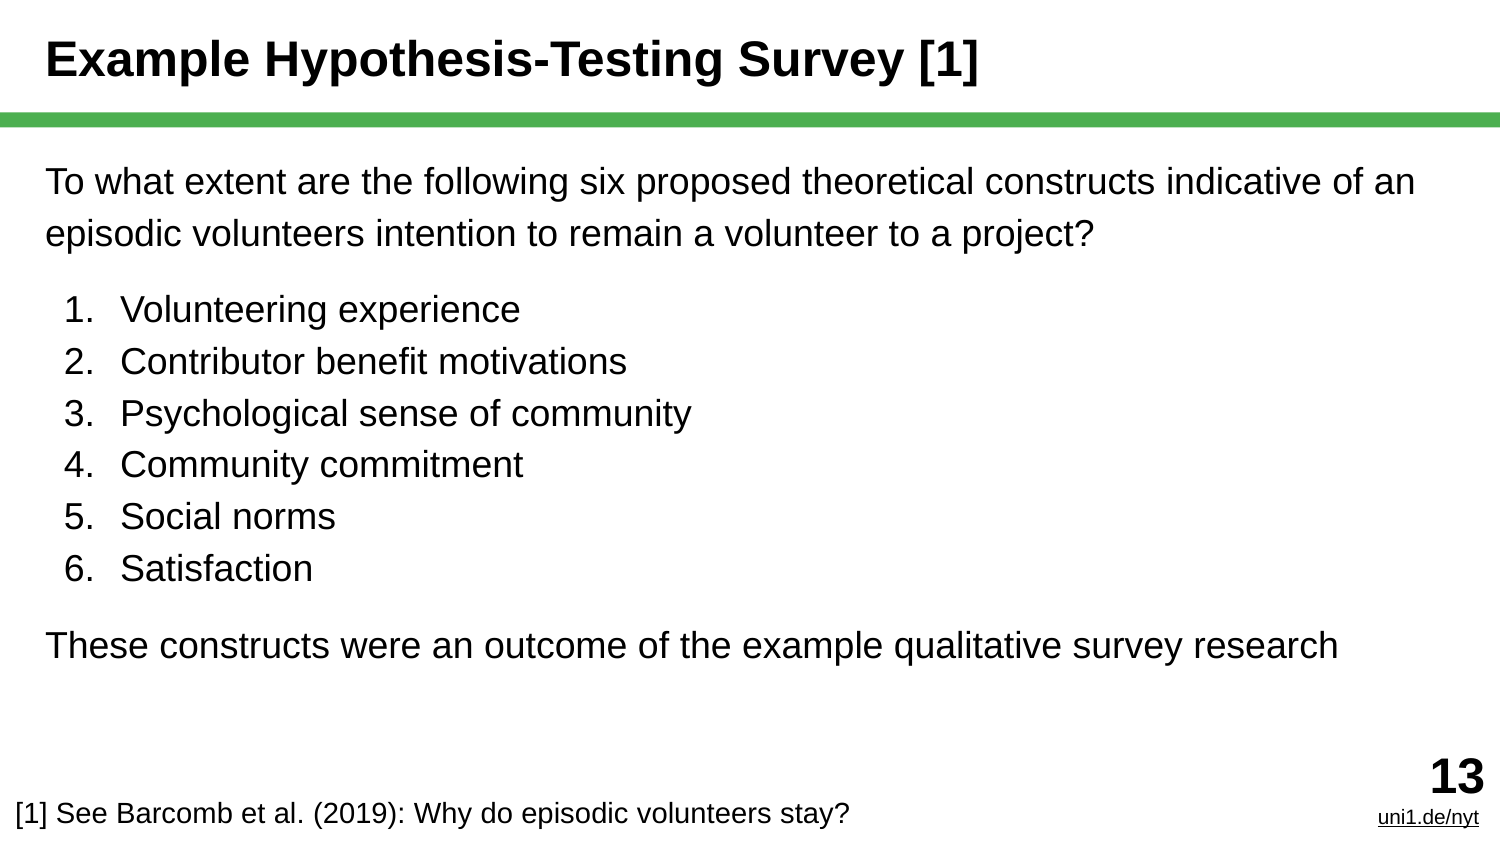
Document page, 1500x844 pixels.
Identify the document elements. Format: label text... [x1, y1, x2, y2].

text_box [1] See Barcomb et al. (2019): Why do episodic volunteers stay? [0, 694, 1350, 844]
slide_number ‹#› uni1.de/nyt [1200, 693, 1500, 844]
title Example Hypothesis-Testing Survey [1] [0, 0, 1500, 113]
list To what extent are the following six proposed theoretical constructs indicative of an episodic volunteers intention to remain a volunteer to a project? Volunteering experience Contributor benefit motivations Psychological sense of community Community commitment Social norms Satisfaction These constructs were an outcome of the example qualitative survey research [45, 150, 1455, 694]
